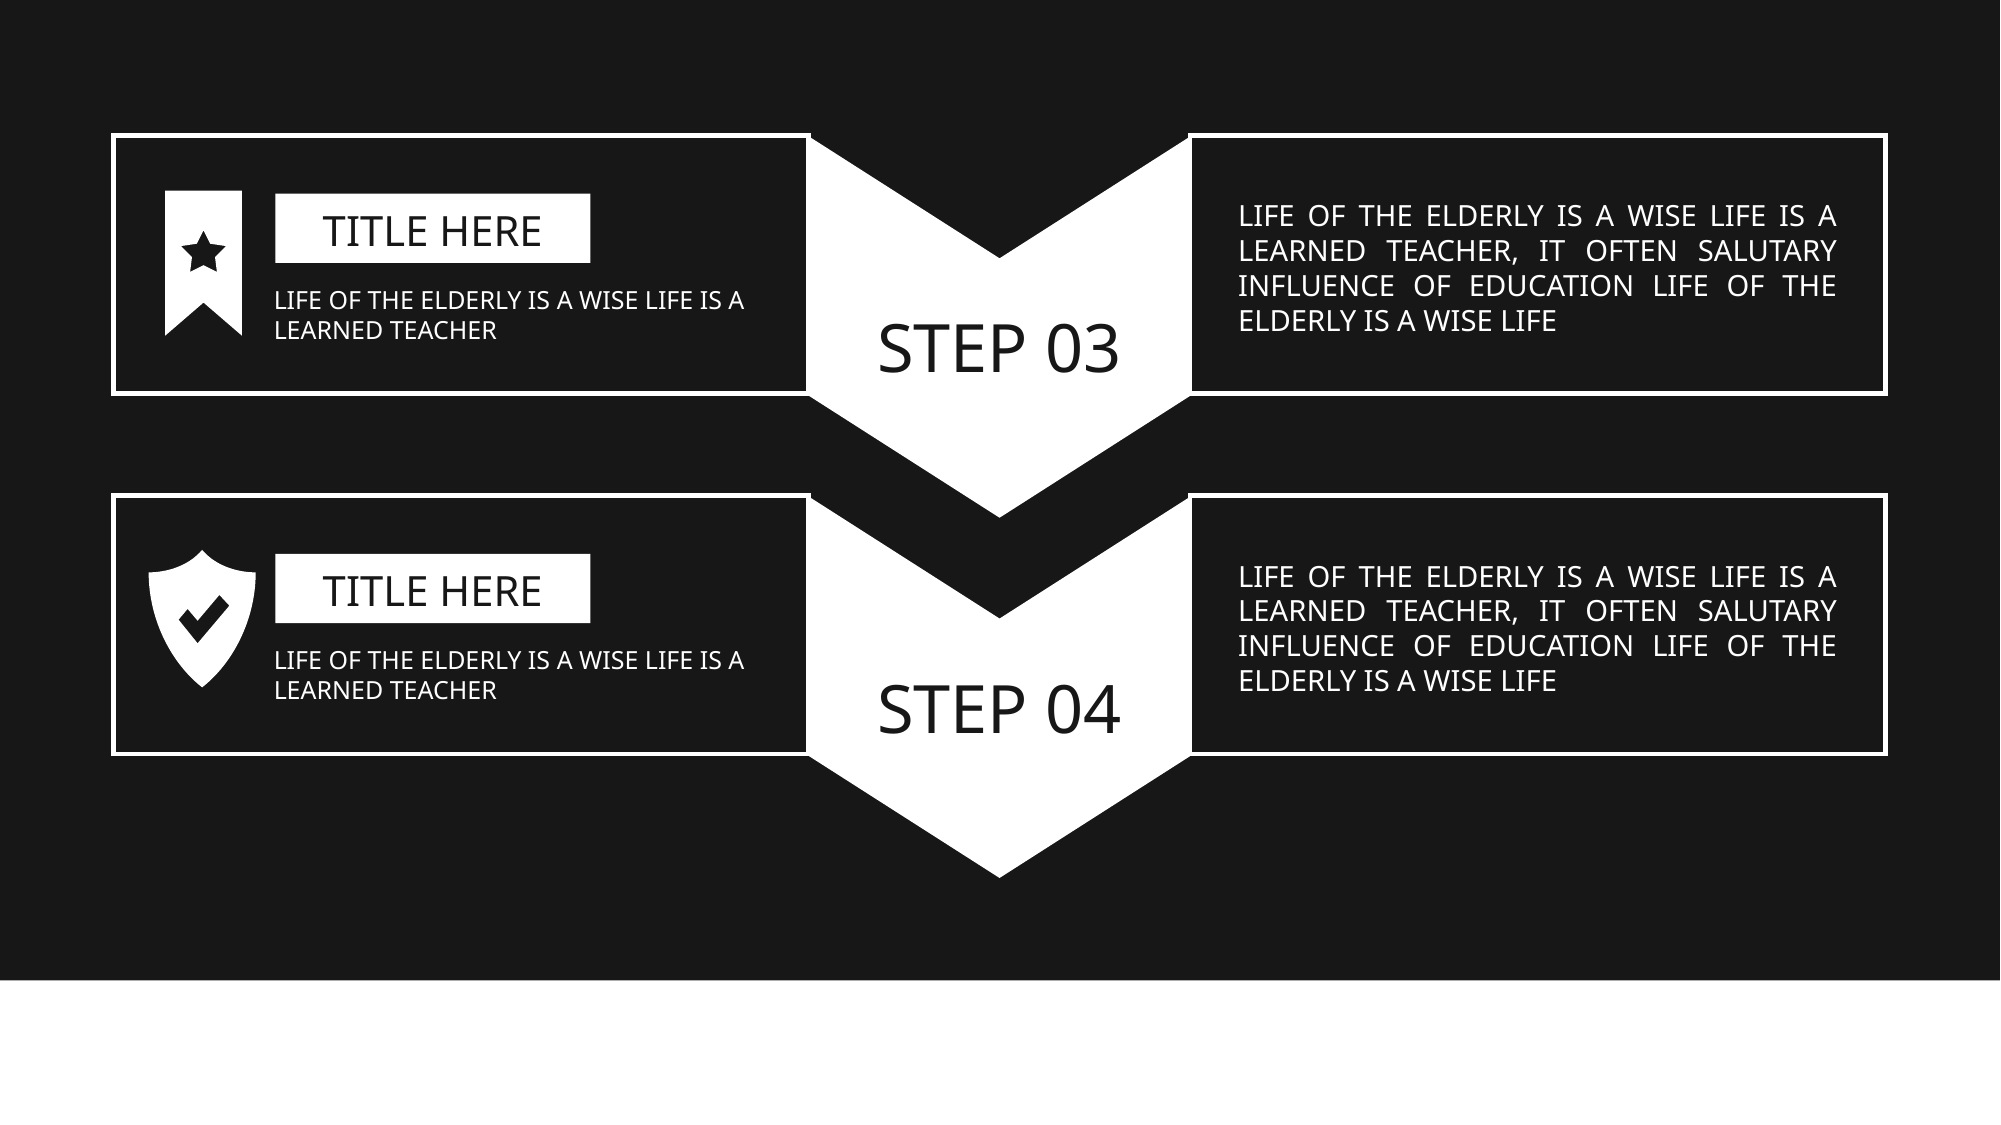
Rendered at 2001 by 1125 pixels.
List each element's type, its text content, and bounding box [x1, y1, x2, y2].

text_box [165, 190, 242, 336]
text_box LIFE OF THE ELDERLY IS A WISE LIFE IS A LEARNED TEACHER, IT OFTEN SALUTARY INFLUENCE OF EDUCATION LIFE OF THE ELDERLY IS A WISE LIFE [1223, 550, 1853, 706]
text_box STEP 03 [862, 298, 1137, 394]
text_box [258, 553, 789, 713]
text_box [1189, 495, 1886, 755]
text_box [807, 496, 1192, 880]
text_box [113, 495, 810, 755]
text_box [258, 193, 789, 353]
text_box [0, 0, 2000, 979]
text_box [113, 134, 810, 395]
text_box [148, 549, 256, 688]
text_box [807, 135, 1192, 519]
text_box LIFE OF THE ELDERLY IS A WISE LIFE IS A LEARNED TEACHER, IT OFTEN SALUTARY INFLUENCE OF EDUCATION LIFE OF THE ELDERLY IS A WISE LIFE [1223, 190, 1853, 345]
text_box [0, 979, 2000, 1125]
text_box [1189, 134, 1886, 395]
text_box STEP 04 [862, 658, 1137, 754]
